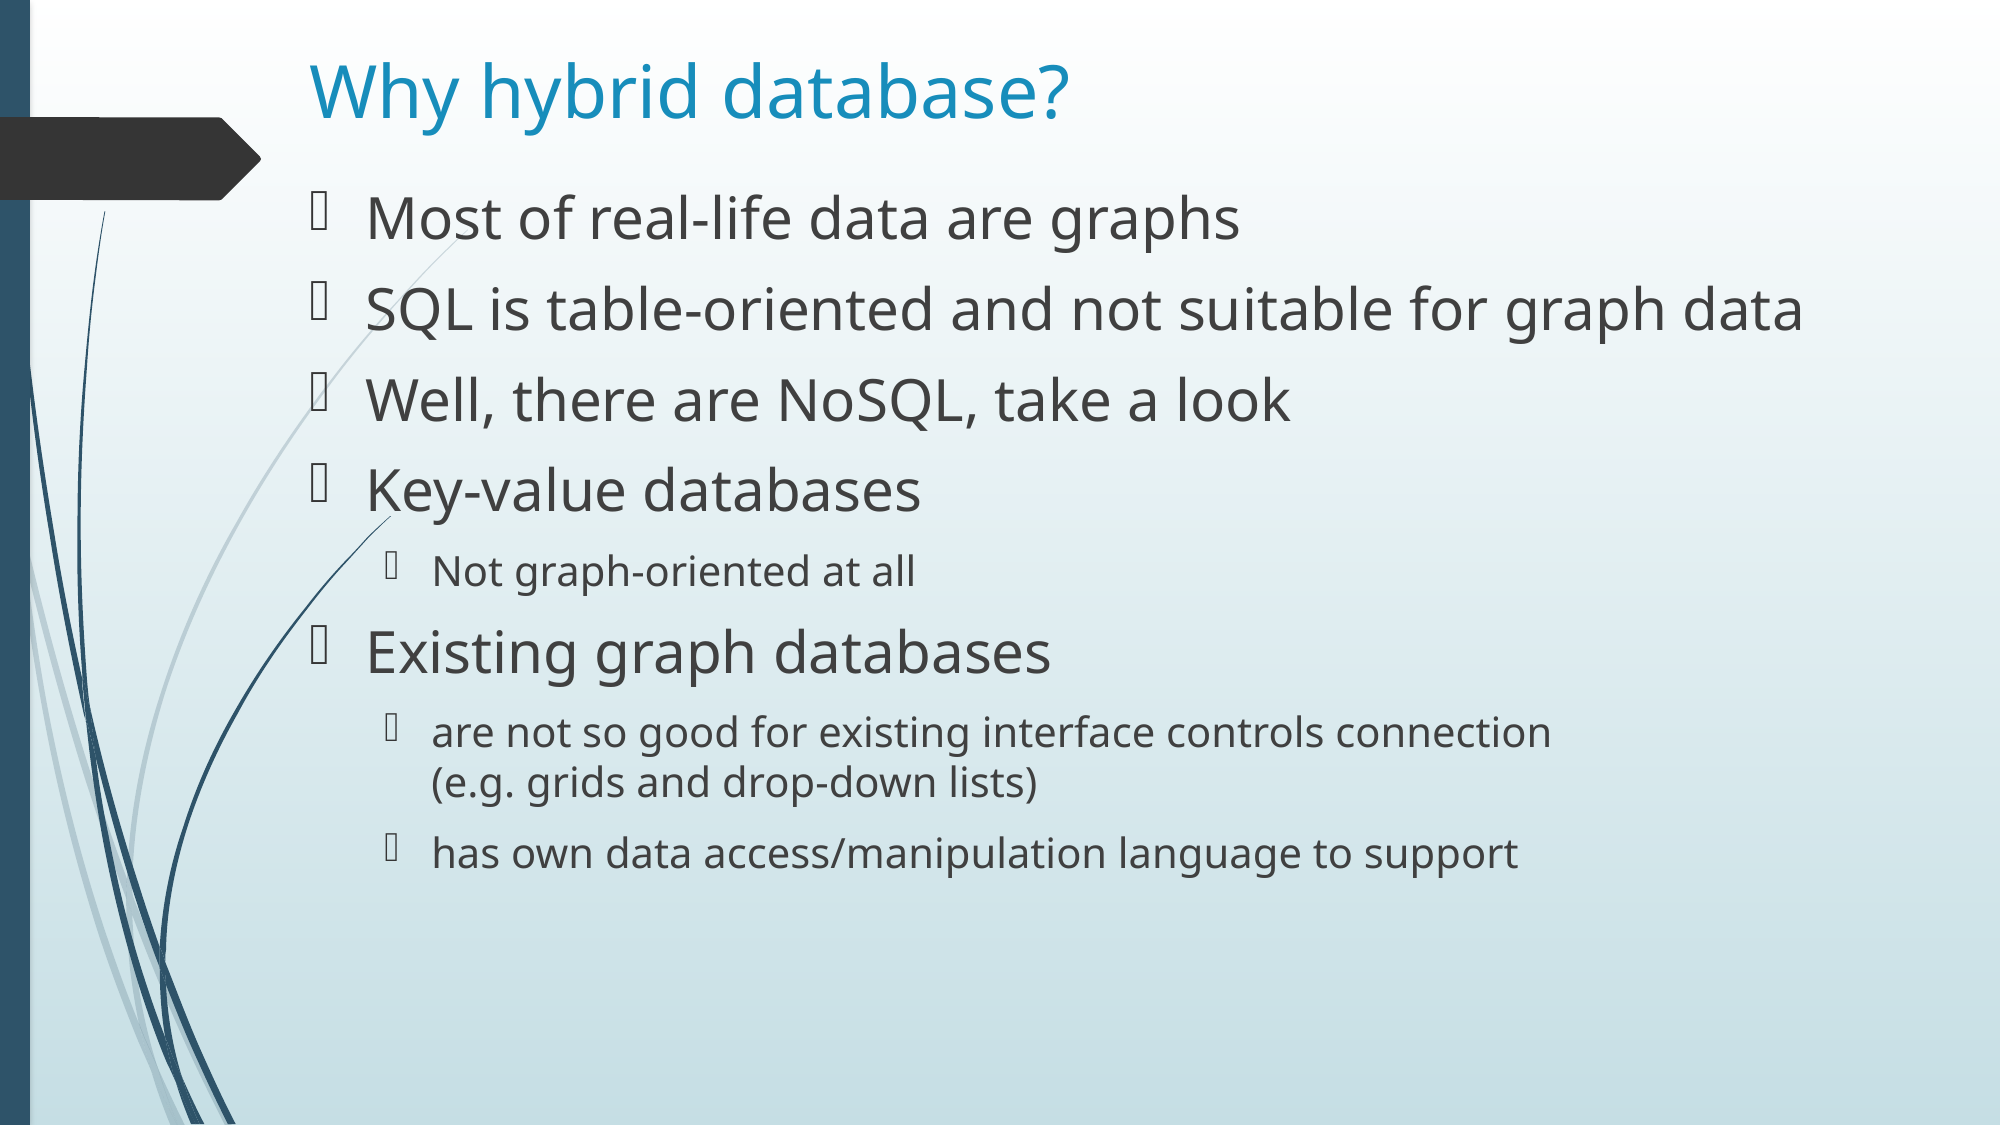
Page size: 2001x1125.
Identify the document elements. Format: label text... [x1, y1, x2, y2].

list Most of real-life data are graphs SQL is table-oriented and not suitable for graph data Well, there are NoSQL, take a look Key-value databases Not graph-oriented at all Existing graph databases are not so good for existing interface controls connection (e.g. grids and drop-down lists) has own data access/manipulation language to support [294, 173, 1888, 1074]
title Why hybrid database? [294, 37, 1888, 141]
